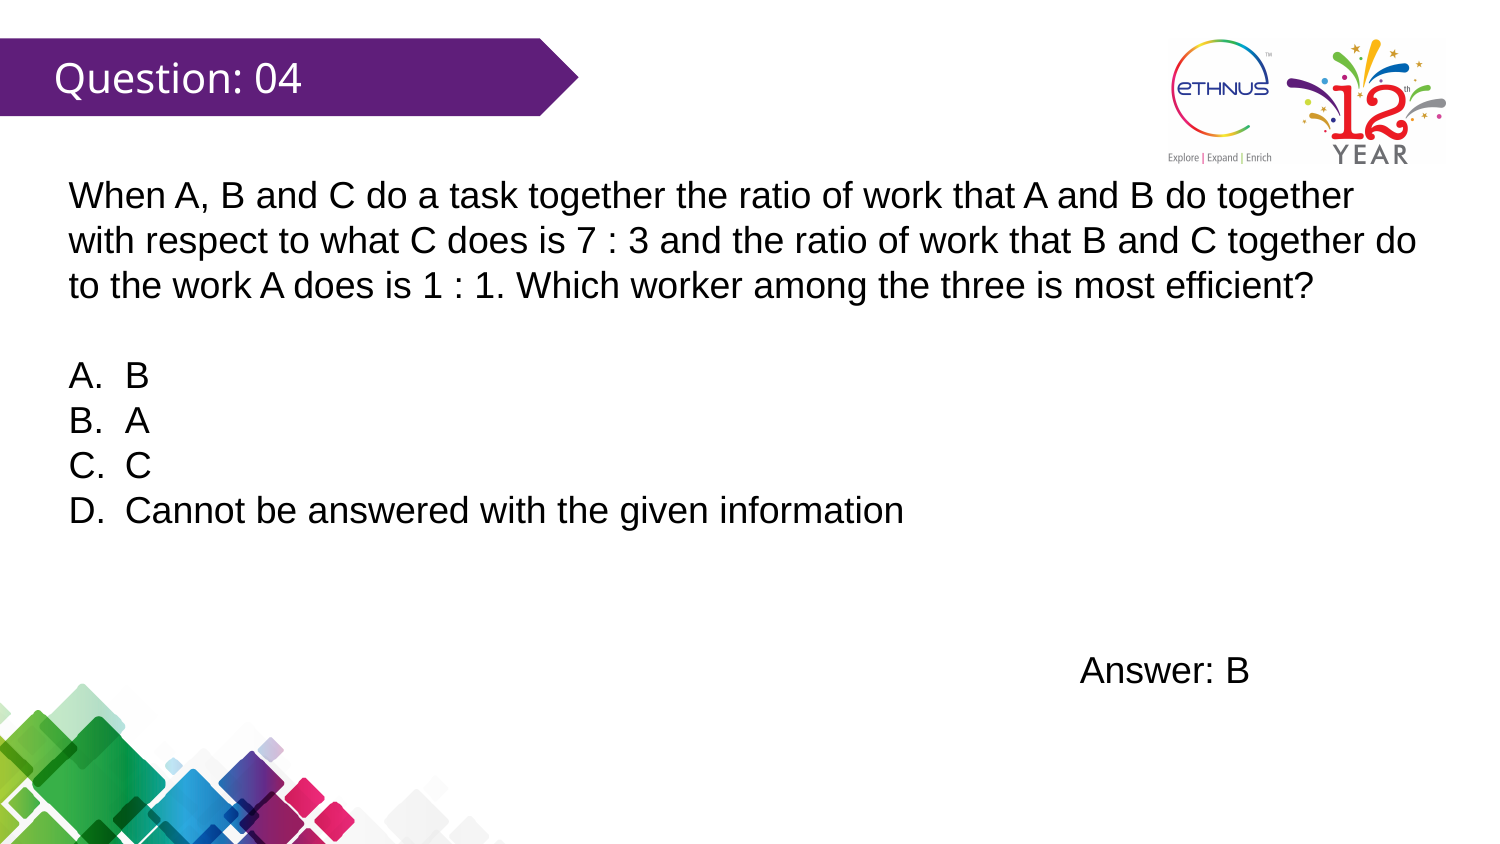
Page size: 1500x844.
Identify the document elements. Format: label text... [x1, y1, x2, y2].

picture [0, 668, 732, 844]
text_box Question: 04 [53, 38, 518, 117]
picture [1167, 38, 1447, 165]
text_box When A, B and C do a task together the ratio of work that A and B do together with respect to what C does is 7 : 3 and the ratio of work that B and C together do to the work A does is 1 : 1. Which worker among the three is most efficient? B A C Cannot be answered with the given information [53, 164, 1446, 539]
text_box Answer: B [1065, 638, 1315, 699]
text_box [518, 38, 579, 117]
text_box [0, 38, 53, 117]
